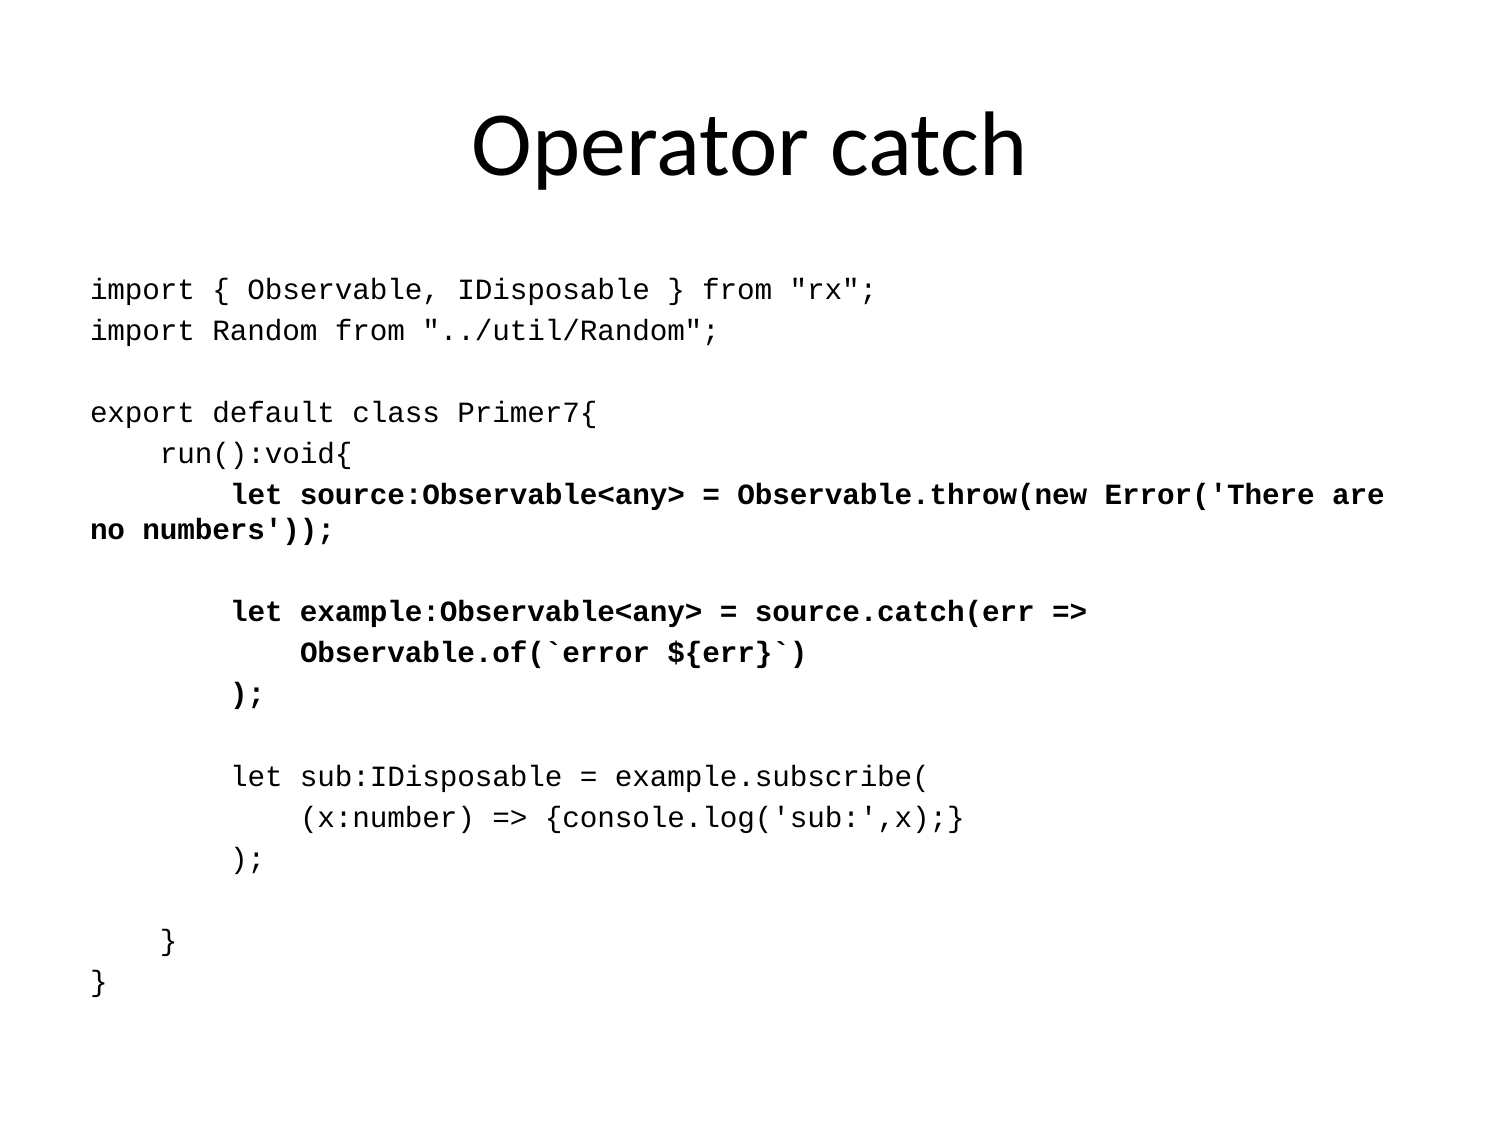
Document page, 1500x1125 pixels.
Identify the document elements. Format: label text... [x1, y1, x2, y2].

title Operator catch [75, 45, 1425, 233]
list import { Observable, IDisposable } from "rx"; import Random from "../util/Random"; export default class Primer7{ run():void{ let source:Observable<any> = Observable.throw(new Error('There are no numbers')); let example:Observable<any> = source.catch(err => Observable.of(`error ${err}`) ); let sub:IDisposable = example.subscribe( (x:number) => {console.log('sub:',x);} ); } } [75, 262, 1425, 1005]
